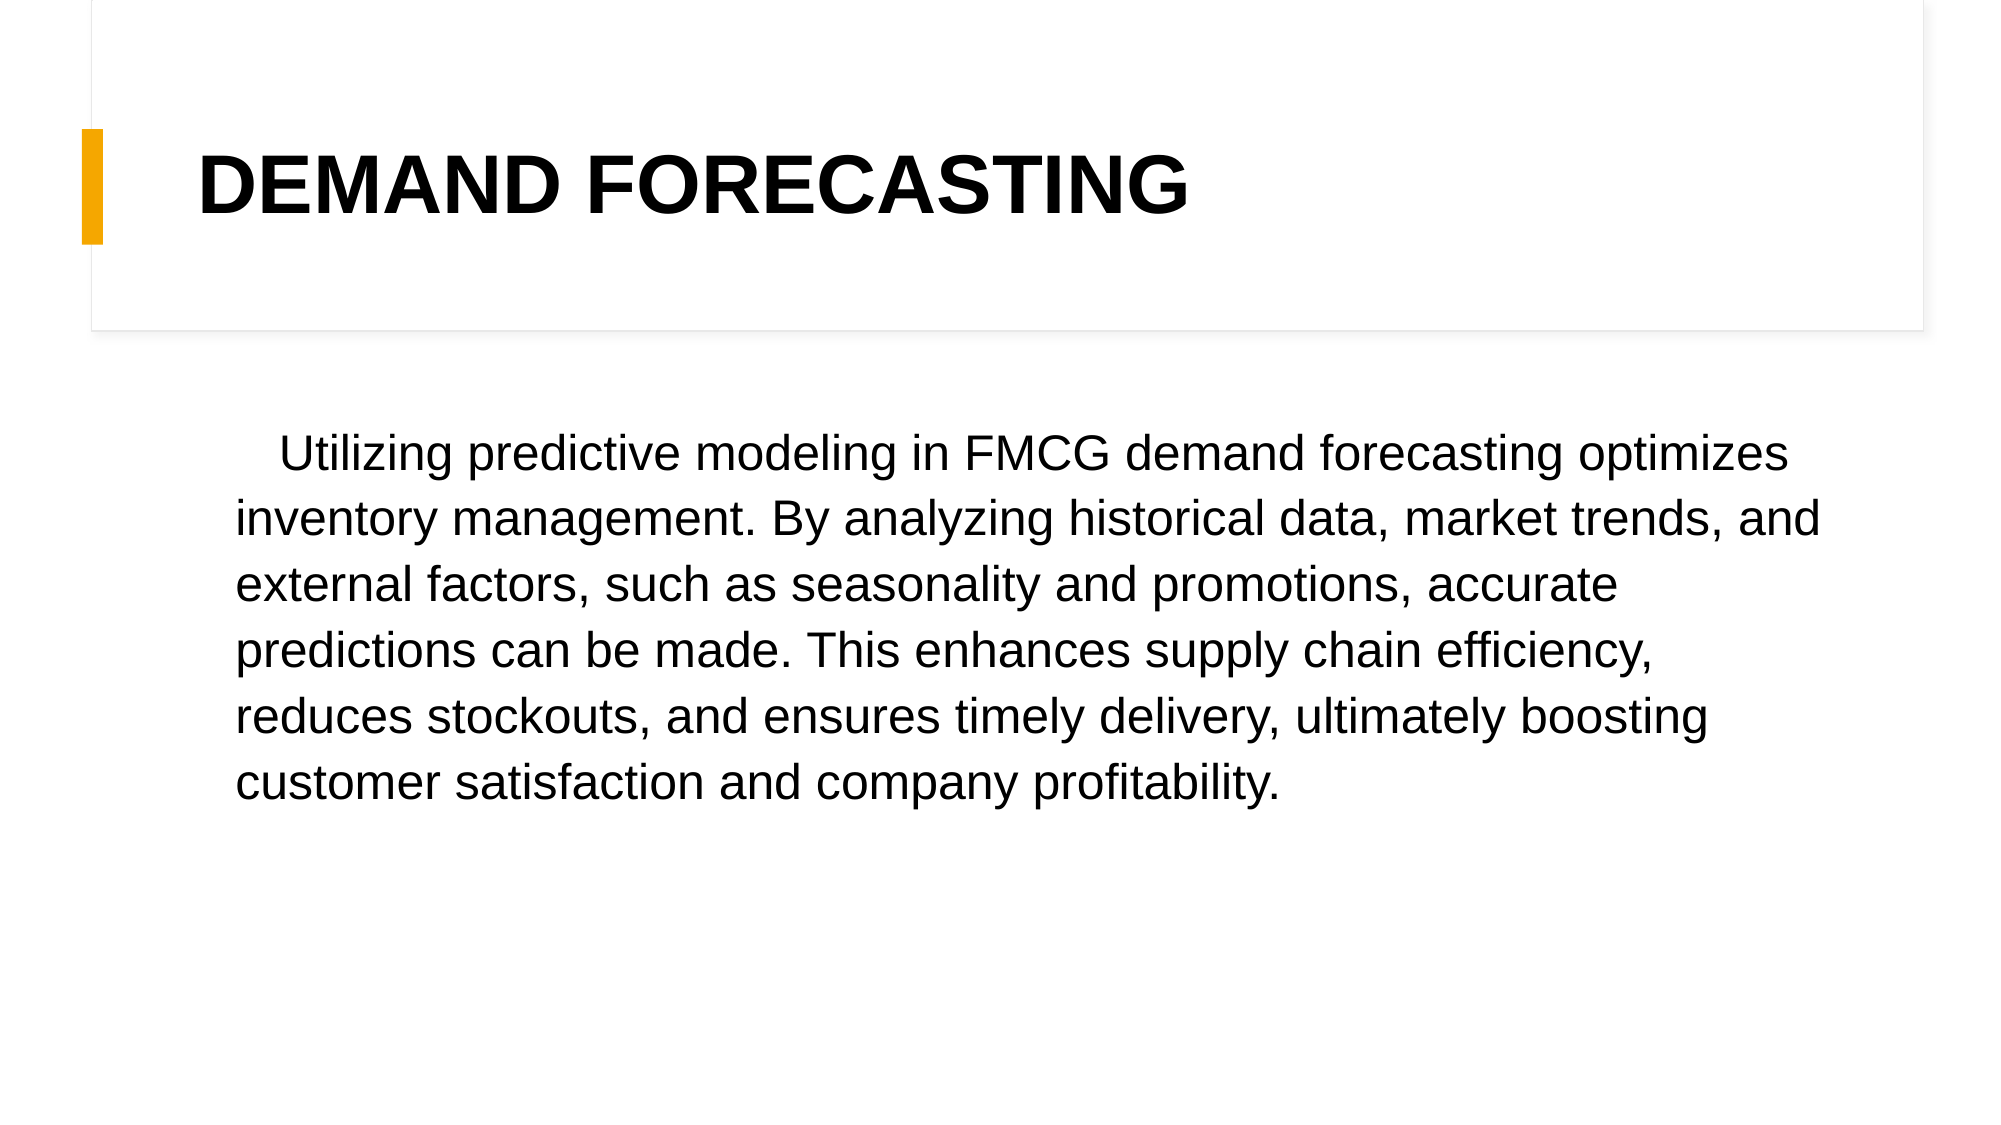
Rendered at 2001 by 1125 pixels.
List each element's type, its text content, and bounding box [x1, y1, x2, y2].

title DEMAND FORECASTING [183, 90, 1851, 284]
list Utilizing predictive modeling in FMCG demand forecasting optimizes inventory management. By analyzing historical data, market trends, and external factors, such as seasonality and promotions, accurate predictions can be made. This enhances supply chain efficiency, reduces stockouts, and ensures timely delivery, ultimately boosting customer satisfaction and company profitability. [183, 406, 1851, 1013]
